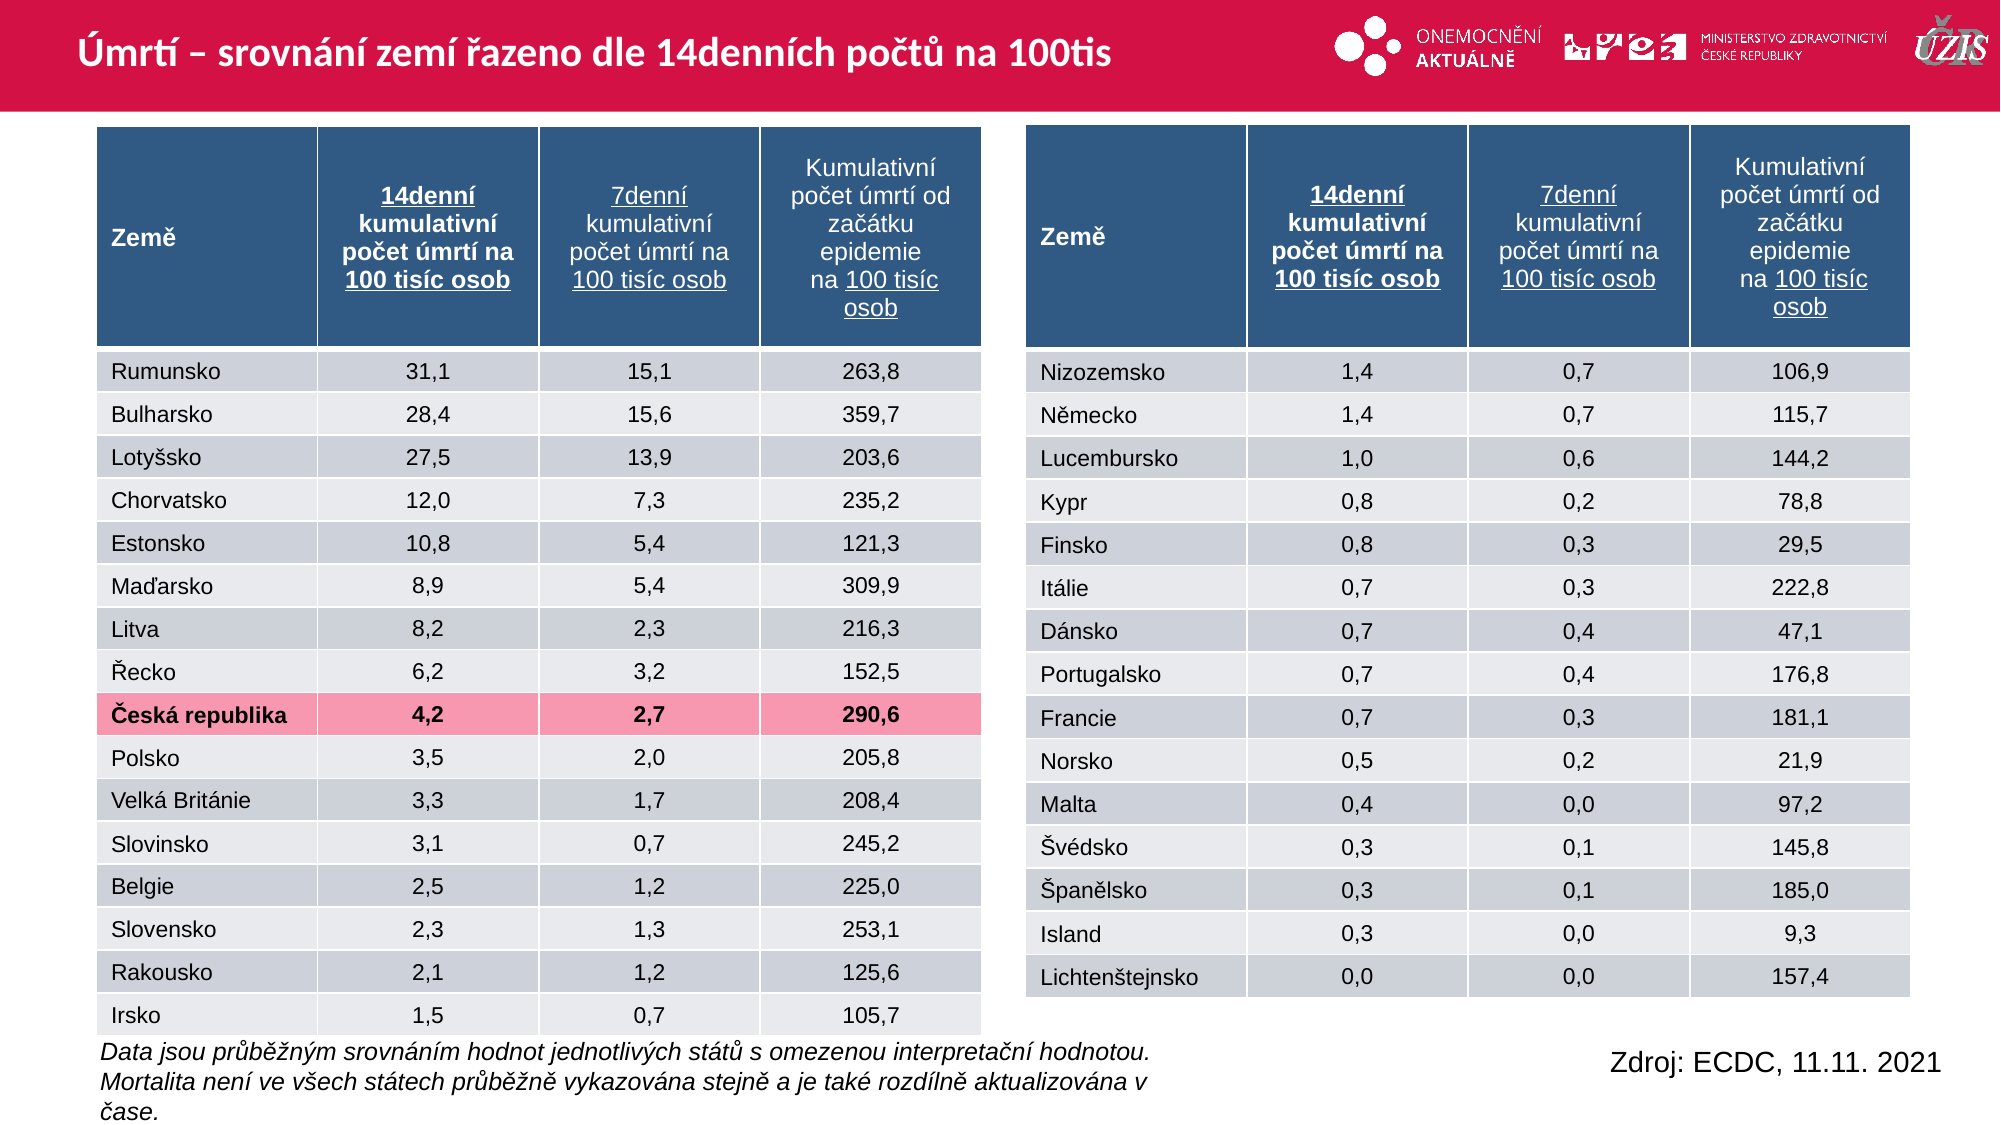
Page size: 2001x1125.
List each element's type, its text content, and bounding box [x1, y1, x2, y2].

picture [1563, 31, 1888, 60]
table_header Země [97, 127, 317, 346]
table_cell 2,3 [540, 608, 759, 649]
title Úmrtí – srovnání zemí řazeno dle 14denních počtů na 100tis [62, 0, 1288, 111]
table_cell 97,2 [1691, 783, 1910, 824]
table_cell Švédsko [1026, 826, 1246, 867]
table_cell 309,9 [761, 565, 981, 606]
table_cell 2,1 [318, 951, 538, 992]
table_cell 0,1 [1469, 826, 1689, 867]
table_cell Francie [1026, 696, 1246, 738]
table_cell 8,9 [318, 565, 538, 606]
table_cell 1,2 [540, 865, 759, 906]
table_cell 0,4 [1469, 610, 1689, 651]
table_cell 0,7 [1248, 653, 1467, 694]
table_cell 115,7 [1691, 393, 1910, 435]
table_cell Island [1026, 912, 1246, 954]
table_cell 78,8 [1691, 480, 1910, 521]
table_cell Španělsko [1026, 869, 1246, 910]
table_cell 3,1 [318, 822, 538, 863]
table_cell 1,2 [540, 951, 759, 992]
table_cell 253,1 [761, 908, 981, 949]
table_cell 1,4 [1248, 393, 1467, 435]
table_cell Maďarsko [97, 565, 317, 606]
table_cell 1,3 [540, 908, 759, 949]
table_cell 8,2 [318, 608, 538, 649]
table_cell 152,5 [761, 650, 981, 692]
table_cell Rakousko [97, 951, 317, 992]
table_cell 0,3 [1248, 912, 1467, 954]
table_cell 0,0 [1469, 955, 1689, 997]
table_cell 2,7 [540, 693, 759, 735]
table_cell 15,1 [540, 352, 759, 391]
table_cell 47,1 [1691, 610, 1910, 651]
table_cell 0,7 [540, 994, 759, 1027]
table_header Země [1026, 125, 1246, 347]
table_cell Rumunsko [97, 352, 317, 391]
table_cell Slovensko [97, 908, 317, 949]
table_cell 5,4 [540, 522, 759, 563]
table_cell 203,6 [761, 436, 981, 477]
table_header Kumulativní počet úmrtí od začátku epidemie na 100 tisíc osob [761, 127, 981, 346]
table_cell 105,7 [761, 994, 981, 1027]
picture [1334, 16, 1542, 76]
table_cell 13,9 [540, 436, 759, 477]
table_cell 0,3 [1248, 826, 1467, 867]
table_cell 3,5 [318, 736, 538, 778]
table_cell 3,3 [318, 779, 538, 820]
text_box Zdroj: ECDC, 11.11. 2021 [1595, 1036, 1966, 1086]
table_cell Dánsko [1026, 610, 1246, 651]
table_cell 1,4 [1248, 352, 1467, 392]
table_cell 0,1 [1469, 869, 1689, 910]
table_cell 0,0 [1469, 912, 1689, 954]
table_cell 205,8 [761, 736, 981, 778]
table_cell 222,8 [1691, 566, 1910, 608]
table_cell Itálie [1026, 566, 1246, 608]
table_cell 0,3 [1469, 696, 1689, 738]
table_cell Velká Británie [97, 779, 317, 820]
table_cell Lucembursko [1026, 437, 1246, 478]
table_cell 263,8 [761, 352, 981, 391]
table_cell Portugalsko [1026, 653, 1246, 694]
picture [1915, 15, 1989, 66]
table_cell 0,4 [1469, 653, 1689, 694]
table_cell 31,1 [318, 352, 538, 391]
table_cell 290,6 [761, 693, 981, 735]
table_cell 21,9 [1691, 739, 1910, 781]
table_cell 235,2 [761, 479, 981, 520]
table_cell 0,7 [1248, 566, 1467, 608]
table_cell Chorvatsko [97, 479, 317, 520]
table_cell 7,3 [540, 479, 759, 520]
table_cell 0,2 [1469, 480, 1689, 521]
table_cell Česká republika [97, 693, 317, 735]
table_cell Německo [1026, 393, 1246, 435]
table_cell Řecko [97, 650, 317, 692]
table_cell 2,0 [540, 736, 759, 778]
table_cell 0,0 [1469, 783, 1689, 824]
table_cell 10,8 [318, 522, 538, 563]
table_cell 0,7 [1469, 352, 1689, 392]
table_cell Polsko [97, 736, 317, 778]
table_header 14denní kumulativní počet úmrtí na 100 tisíc osob [318, 127, 538, 346]
table_cell 0,4 [1248, 783, 1467, 824]
table_cell 27,5 [318, 436, 538, 477]
table_cell 3,2 [540, 650, 759, 692]
table_cell 157,4 [1691, 955, 1910, 997]
table_cell 176,8 [1691, 653, 1910, 694]
table_cell 9,3 [1691, 912, 1910, 954]
table_cell 245,2 [761, 822, 981, 863]
table_header 7denní kumulativní počet úmrtí na 100 tisíc osob [540, 127, 759, 346]
text_box Data jsou průběžným srovnáním hodnot jednotlivých států s omezenou interpretační hodnotou. Mortalita není ve všech státech průběžně vykazována stejně a je také rozdílně aktualizována v čase. [85, 1027, 1179, 1125]
table_cell 216,3 [761, 608, 981, 649]
table_cell 225,0 [761, 865, 981, 906]
table_cell 0,8 [1248, 523, 1467, 565]
table_cell Estonsko [97, 522, 317, 563]
table_cell 2,3 [318, 908, 538, 949]
table_header 14denní kumulativní počet úmrtí na 100 tisíc osob [1248, 125, 1467, 347]
table_cell 0,6 [1469, 437, 1689, 478]
table_cell 145,8 [1691, 826, 1910, 867]
table_cell Kypr [1026, 480, 1246, 521]
table_cell 28,4 [318, 393, 538, 434]
table_cell Malta [1026, 783, 1246, 824]
table_cell 0,5 [1248, 739, 1467, 781]
table_cell 0,7 [1248, 696, 1467, 738]
table_cell 106,9 [1691, 352, 1910, 392]
table_cell 6,2 [318, 650, 538, 692]
table_cell 125,6 [761, 951, 981, 992]
table_header 7denní kumulativní počet úmrtí na 100 tisíc osob [1469, 125, 1689, 347]
table_cell Slovinsko [97, 822, 317, 863]
table_cell 0,7 [1469, 393, 1689, 435]
table_cell 208,4 [761, 779, 981, 820]
table_header Kumulativní počet úmrtí od začátku epidemie na 100 tisíc osob [1691, 125, 1910, 347]
table_cell 0,2 [1469, 739, 1689, 781]
table_cell 12,0 [318, 479, 538, 520]
table_cell Irsko [97, 994, 317, 1027]
table_cell Nizozemsko [1026, 352, 1246, 392]
table_cell Litva [97, 608, 317, 649]
table_cell 2,5 [318, 865, 538, 906]
table_cell Lotyšsko [97, 436, 317, 477]
table_cell 185,0 [1691, 869, 1910, 910]
table_cell 144,2 [1691, 437, 1910, 478]
table_cell 1,0 [1248, 437, 1467, 478]
table_cell 15,6 [540, 393, 759, 434]
table_cell Norsko [1026, 739, 1246, 781]
table_cell Lichtenštejnsko [1026, 955, 1246, 997]
table_cell 29,5 [1691, 523, 1910, 565]
table_cell 0,3 [1469, 566, 1689, 608]
table_cell Belgie [97, 865, 317, 906]
table_cell 0,7 [1248, 610, 1467, 651]
table_cell 5,4 [540, 565, 759, 606]
table_cell 0,7 [540, 822, 759, 863]
table_cell 4,2 [318, 693, 538, 735]
table_cell 121,3 [761, 522, 981, 563]
table_cell Finsko [1026, 523, 1246, 565]
table_cell 181,1 [1691, 696, 1910, 738]
table_cell 1,5 [318, 994, 538, 1027]
table_cell 0,3 [1248, 869, 1467, 910]
table_cell 359,7 [761, 393, 981, 434]
table_cell 0,3 [1469, 523, 1689, 565]
table_cell 1,7 [540, 779, 759, 820]
table_cell 0,0 [1248, 955, 1467, 997]
table_cell 0,8 [1248, 480, 1467, 521]
table_cell Bulharsko [97, 393, 317, 434]
